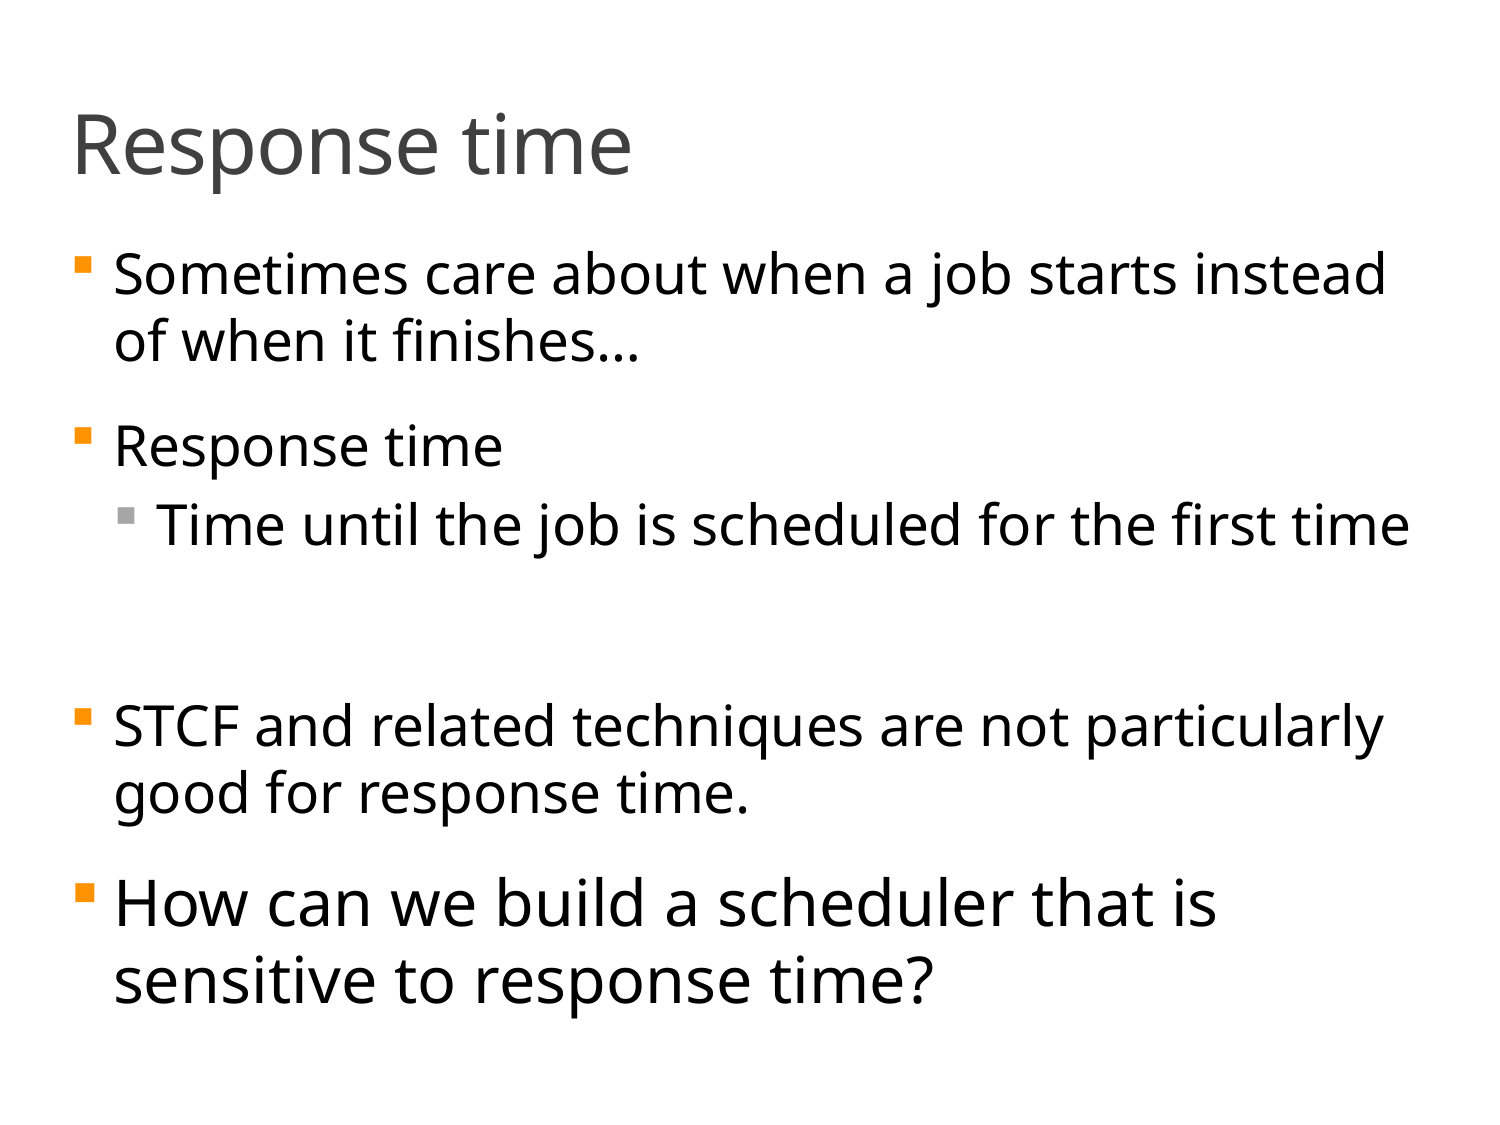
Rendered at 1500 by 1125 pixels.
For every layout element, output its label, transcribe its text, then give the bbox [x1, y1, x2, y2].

title Response time [70, 104, 1430, 238]
